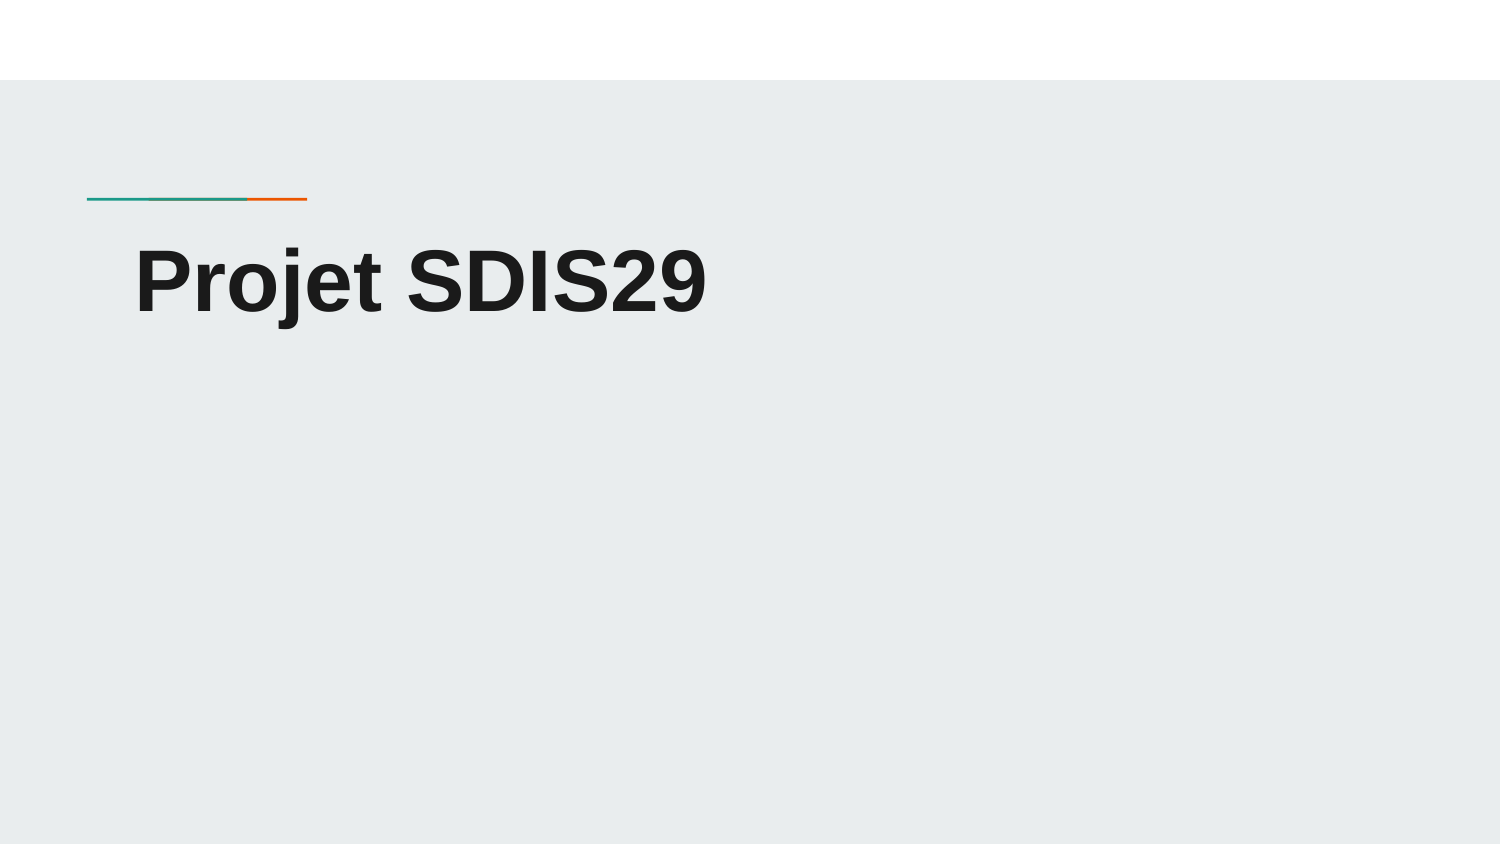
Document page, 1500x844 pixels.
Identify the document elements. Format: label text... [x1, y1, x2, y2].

title Projet SDIS29 [119, 216, 1381, 490]
